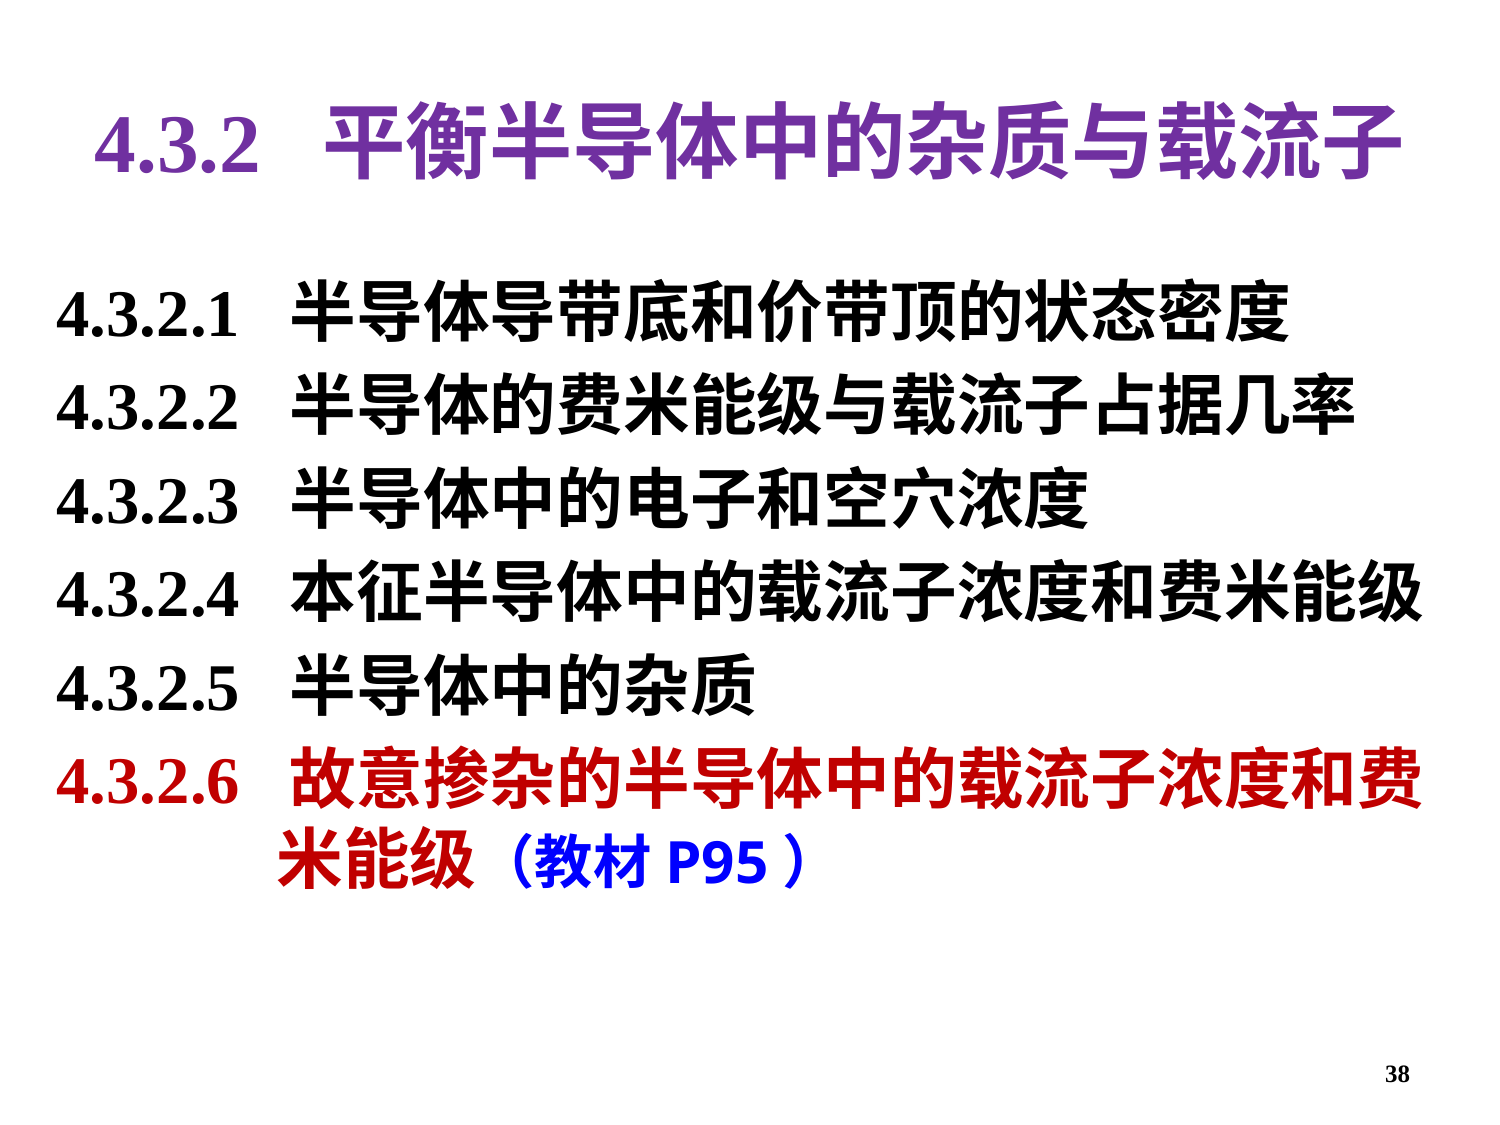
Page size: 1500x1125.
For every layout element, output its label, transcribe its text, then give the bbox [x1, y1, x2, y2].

title 4.3.2 平衡半导体中的杂质与载流子 [75, 45, 1425, 233]
slide_number 38 [1074, 1042, 1425, 1103]
list 4.3.2.1 半导体导带底和价带顶的状态密度 4.3.2.2 半导体的费米能级与载流子占据几率 4.3.2.3 半导体中的电子和空穴浓度 4.3.2.4 本征半导体中的载流子浓度和费米能级 4.3.2.5 半导体中的杂质 4.3.2.6 故意掺杂的半导体中的载流子浓度和费米能级（教材P95） [41, 262, 1467, 1005]
